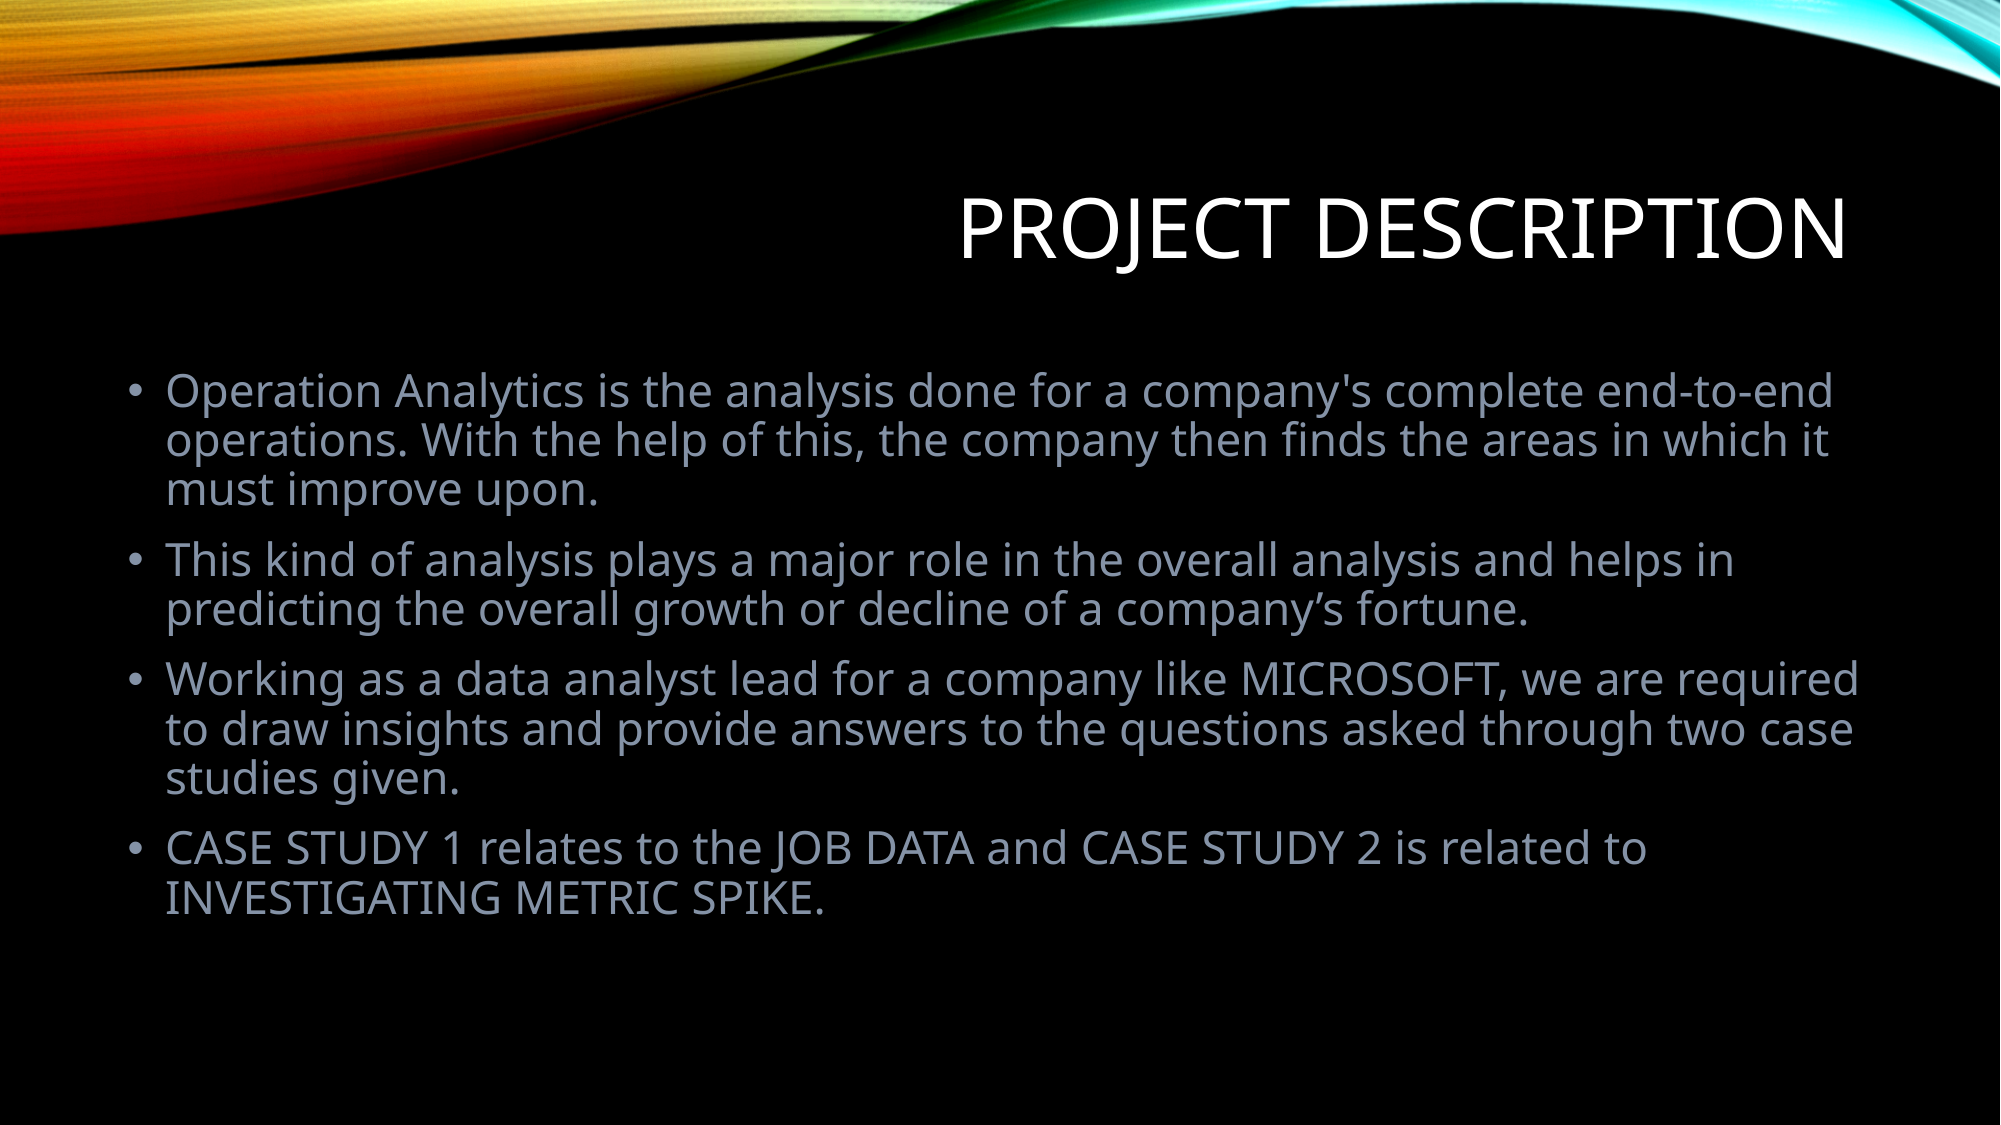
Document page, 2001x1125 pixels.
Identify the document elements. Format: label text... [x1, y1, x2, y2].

picture [0, 0, 2000, 237]
list Operation Analytics is the analysis done for a company's complete end-to-end operations. With the help of this, the company then finds the areas in which it must improve upon. This kind of analysis plays a major role in the overall analysis and helps in predicting the overall growth or decline of a company’s fortune. Working as a data analyst lead for a company like MICROSOFT, we are required to draw insights and provide answers to the questions asked through two case studies given. CASE STUDY 1 relates to the JOB DATA and CASE STUDY 2 is related to INVESTIGATING METRIC SPIKE. [112, 360, 1888, 1021]
title PROJECT DESCRIPTION [474, 125, 1888, 338]
